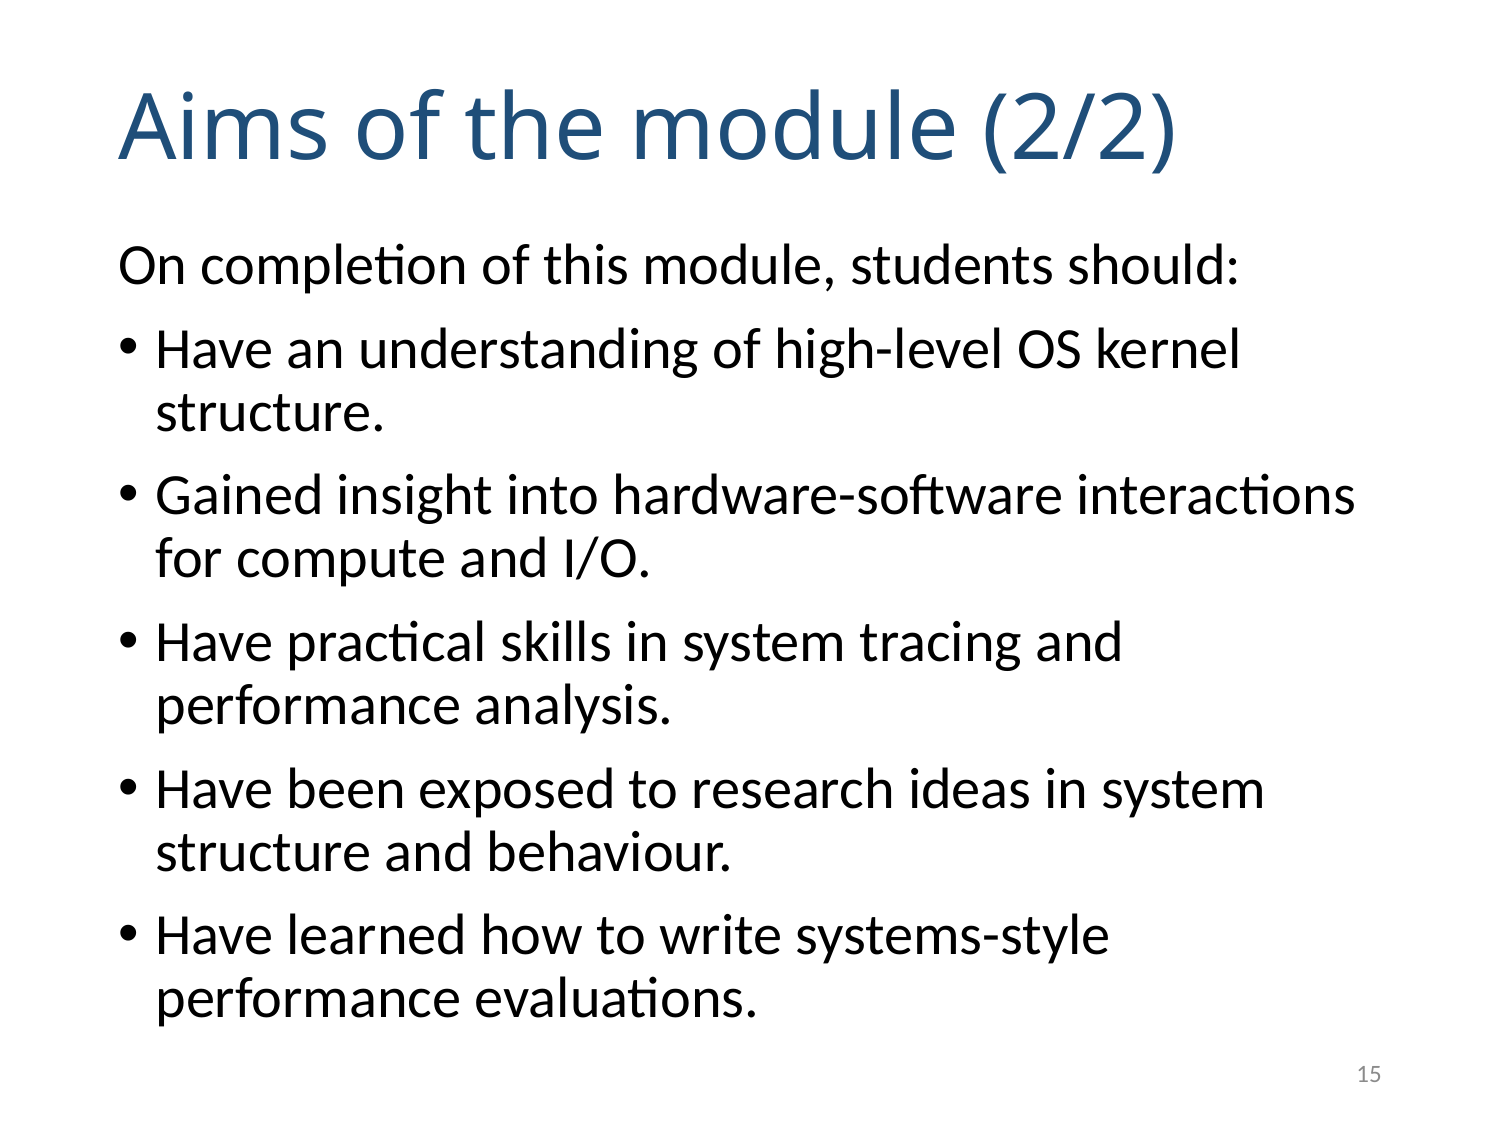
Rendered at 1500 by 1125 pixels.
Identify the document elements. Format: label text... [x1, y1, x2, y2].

title Aims of the module (2/2) [103, 38, 1397, 221]
list On completion of this module, students should: Have an understanding of high-level OS kernel structure. Gained insight into hardware-software interactions for compute and I/O. Have practical skills in system tracing and performance analysis. Have been exposed to research ideas in system structure and behaviour. Have learned how to write systems-style performance evaluations. [103, 221, 1397, 1043]
slide_number 15 [1059, 1042, 1397, 1103]
